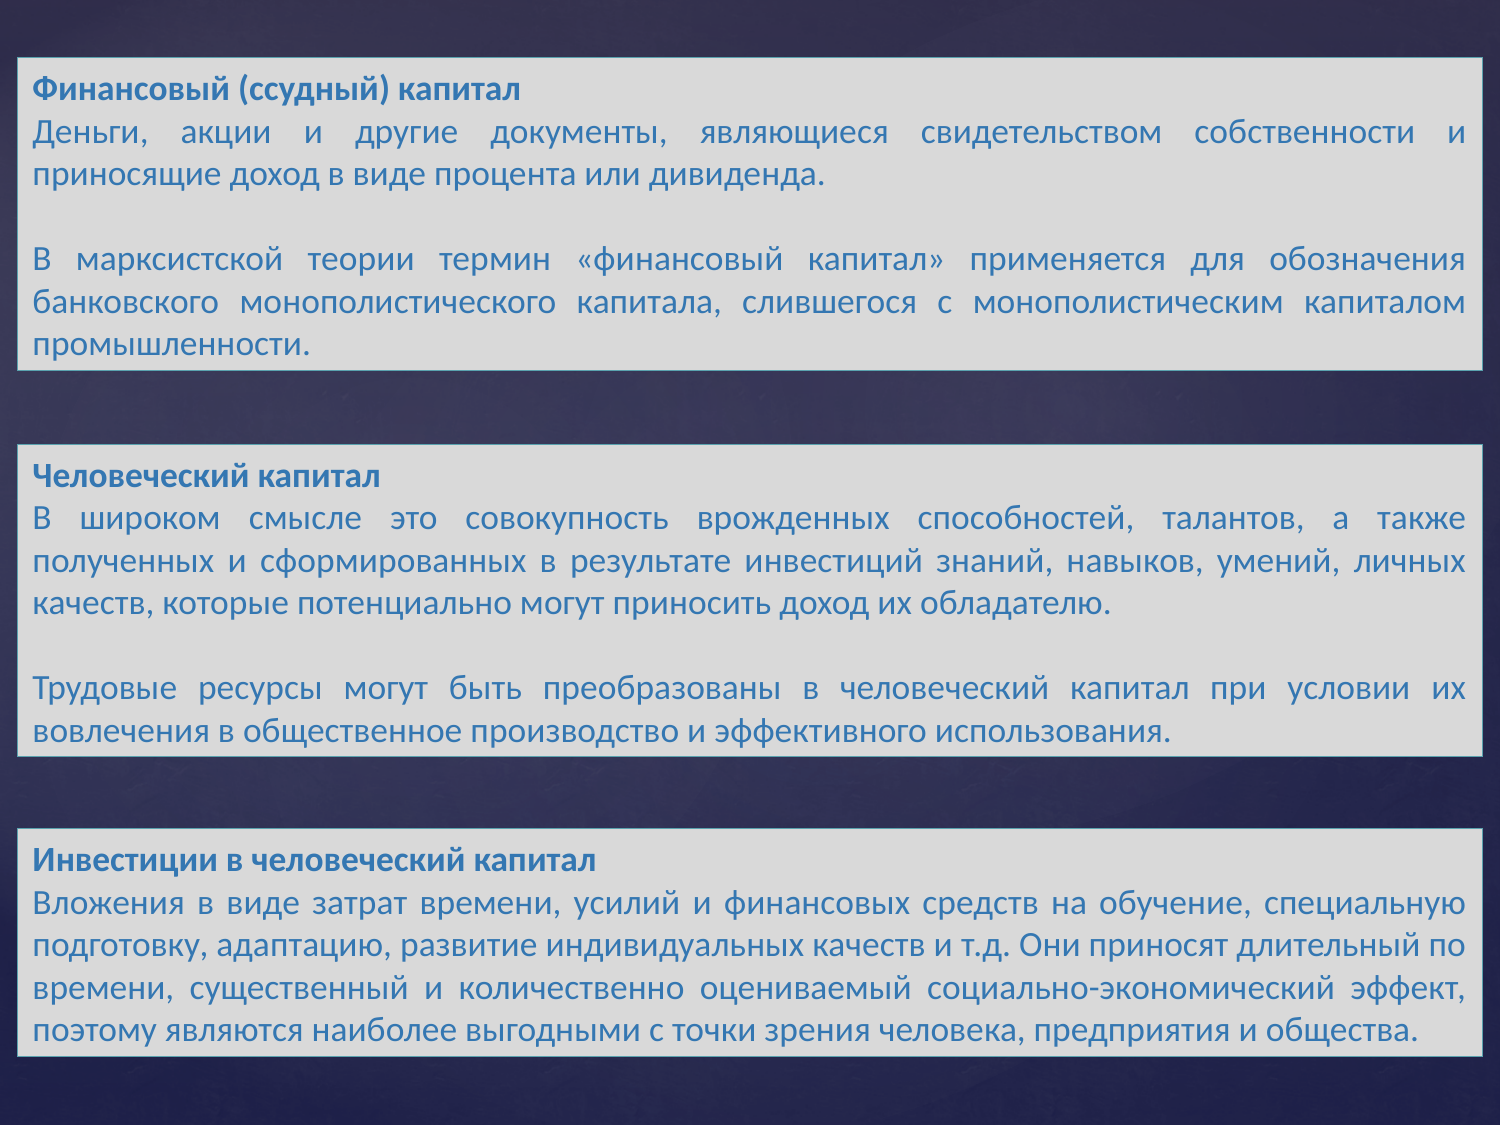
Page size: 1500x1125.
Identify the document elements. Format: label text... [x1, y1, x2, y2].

text_box Инвестиции в человеческий капитал Вложения в виде затрат времени, усилий и финансовых средств на обучение, специальную подготовку, адаптацию, развитие индивидуальных качеств и т.д. Они приносят длительный по времени, существенный и количественно оцениваемый социально-экономический эффект, поэтому являются наиболее выгодными с точки зрения человека, предприятия и общества. [17, 828, 1483, 1057]
text_box Финансовый (ссудный) капитал Деньги, акции и другие документы, являющиеся свидетельством собственности и приносящие доход в виде процента или дивиденда. В марксистской теории термин «финансовый капитал» применяется для обозначения банковского монополистического капитала, слившегося с монополистическим капиталом промышленности. [17, 57, 1483, 371]
text_box Человеческий капитал В широком смысле это совокупность врожденных способностей, талантов, а также полученных и сформированных в результате инвестиций знаний, навыков, умений, личных качеств, которые потенциально могут приносить доход их обладателю. Трудовые ресурсы могут быть преобразованы в человеческий капитал при условии их вовлечения в общественное производство и эффективного использования. [17, 444, 1483, 757]
